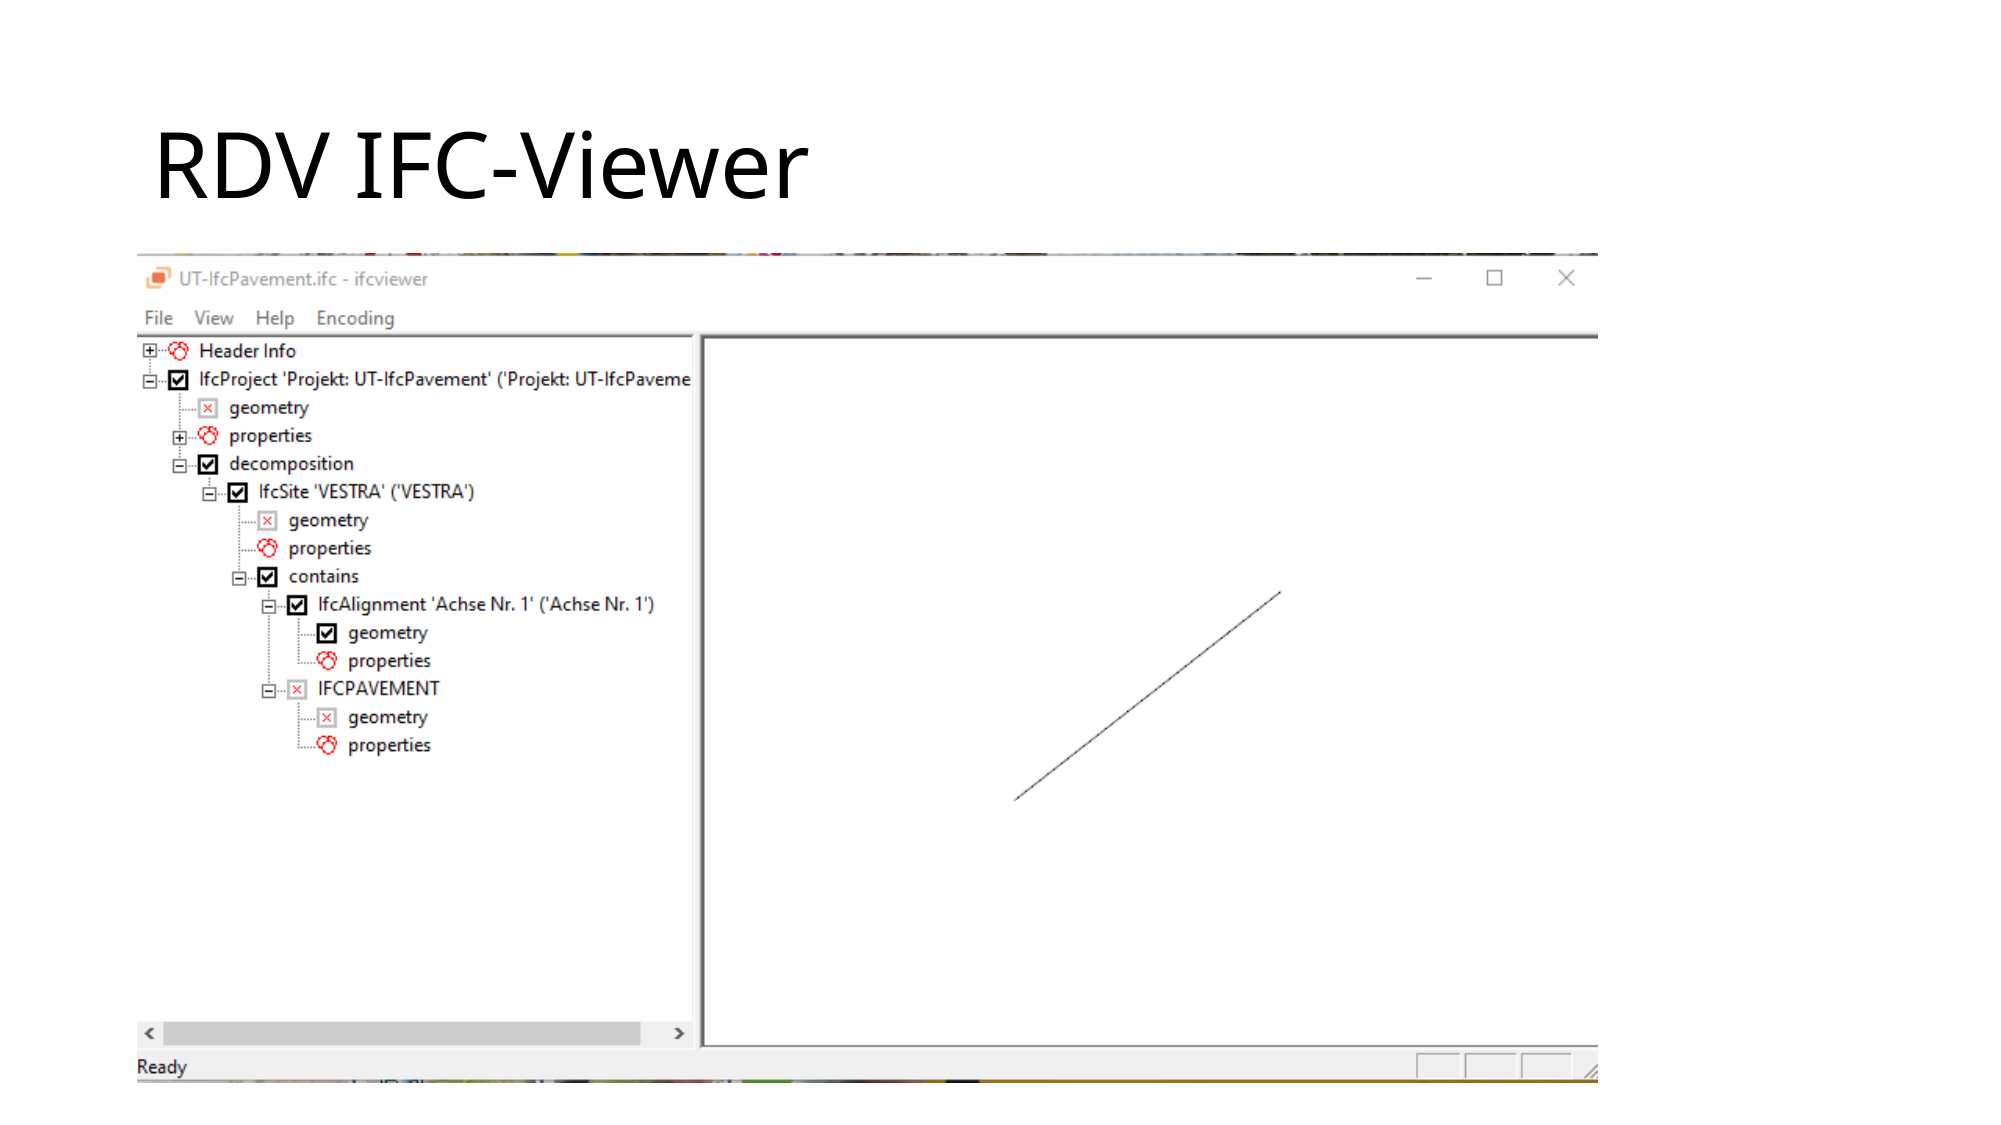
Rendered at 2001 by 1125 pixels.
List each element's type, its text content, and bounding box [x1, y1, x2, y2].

picture [137, 253, 1598, 1083]
title RDV IFC-Viewer [137, 59, 1863, 278]
